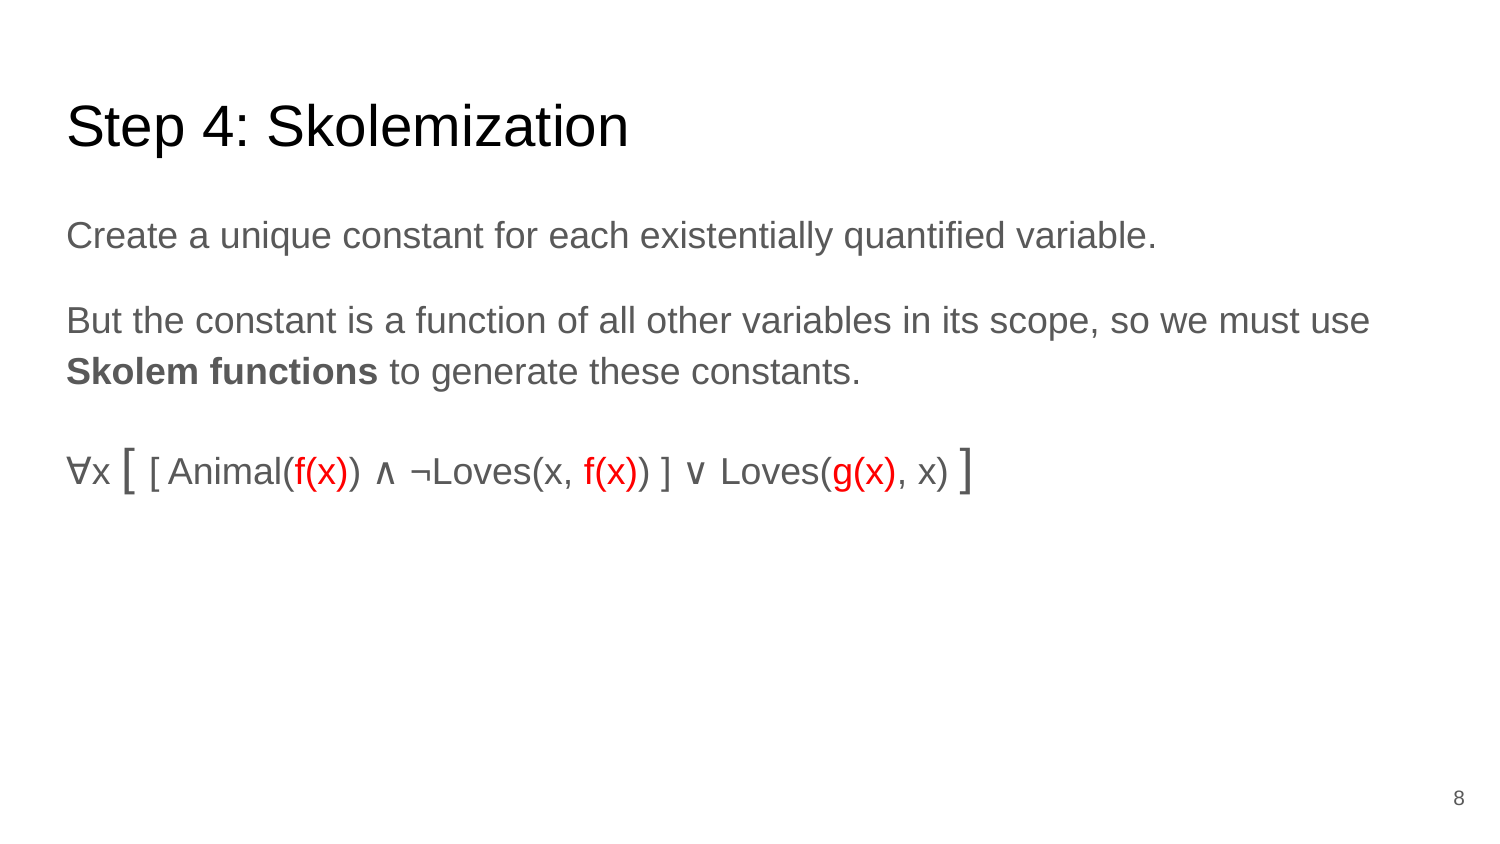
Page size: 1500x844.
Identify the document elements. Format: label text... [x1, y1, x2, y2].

slide_number ‹#› [1389, 764, 1480, 830]
list Create a unique constant for each existentially quantified variable. But the constant is a function of all other variables in its scope, so we must use Skolem functions to generate these constants. ∀x [ [ Animal(f(x)) ∧ ¬Loves(x, f(x)) ] ∨ Loves(g(x), x) ] [51, 189, 1449, 750]
title Step 4: Skolemization [51, 72, 1449, 167]
